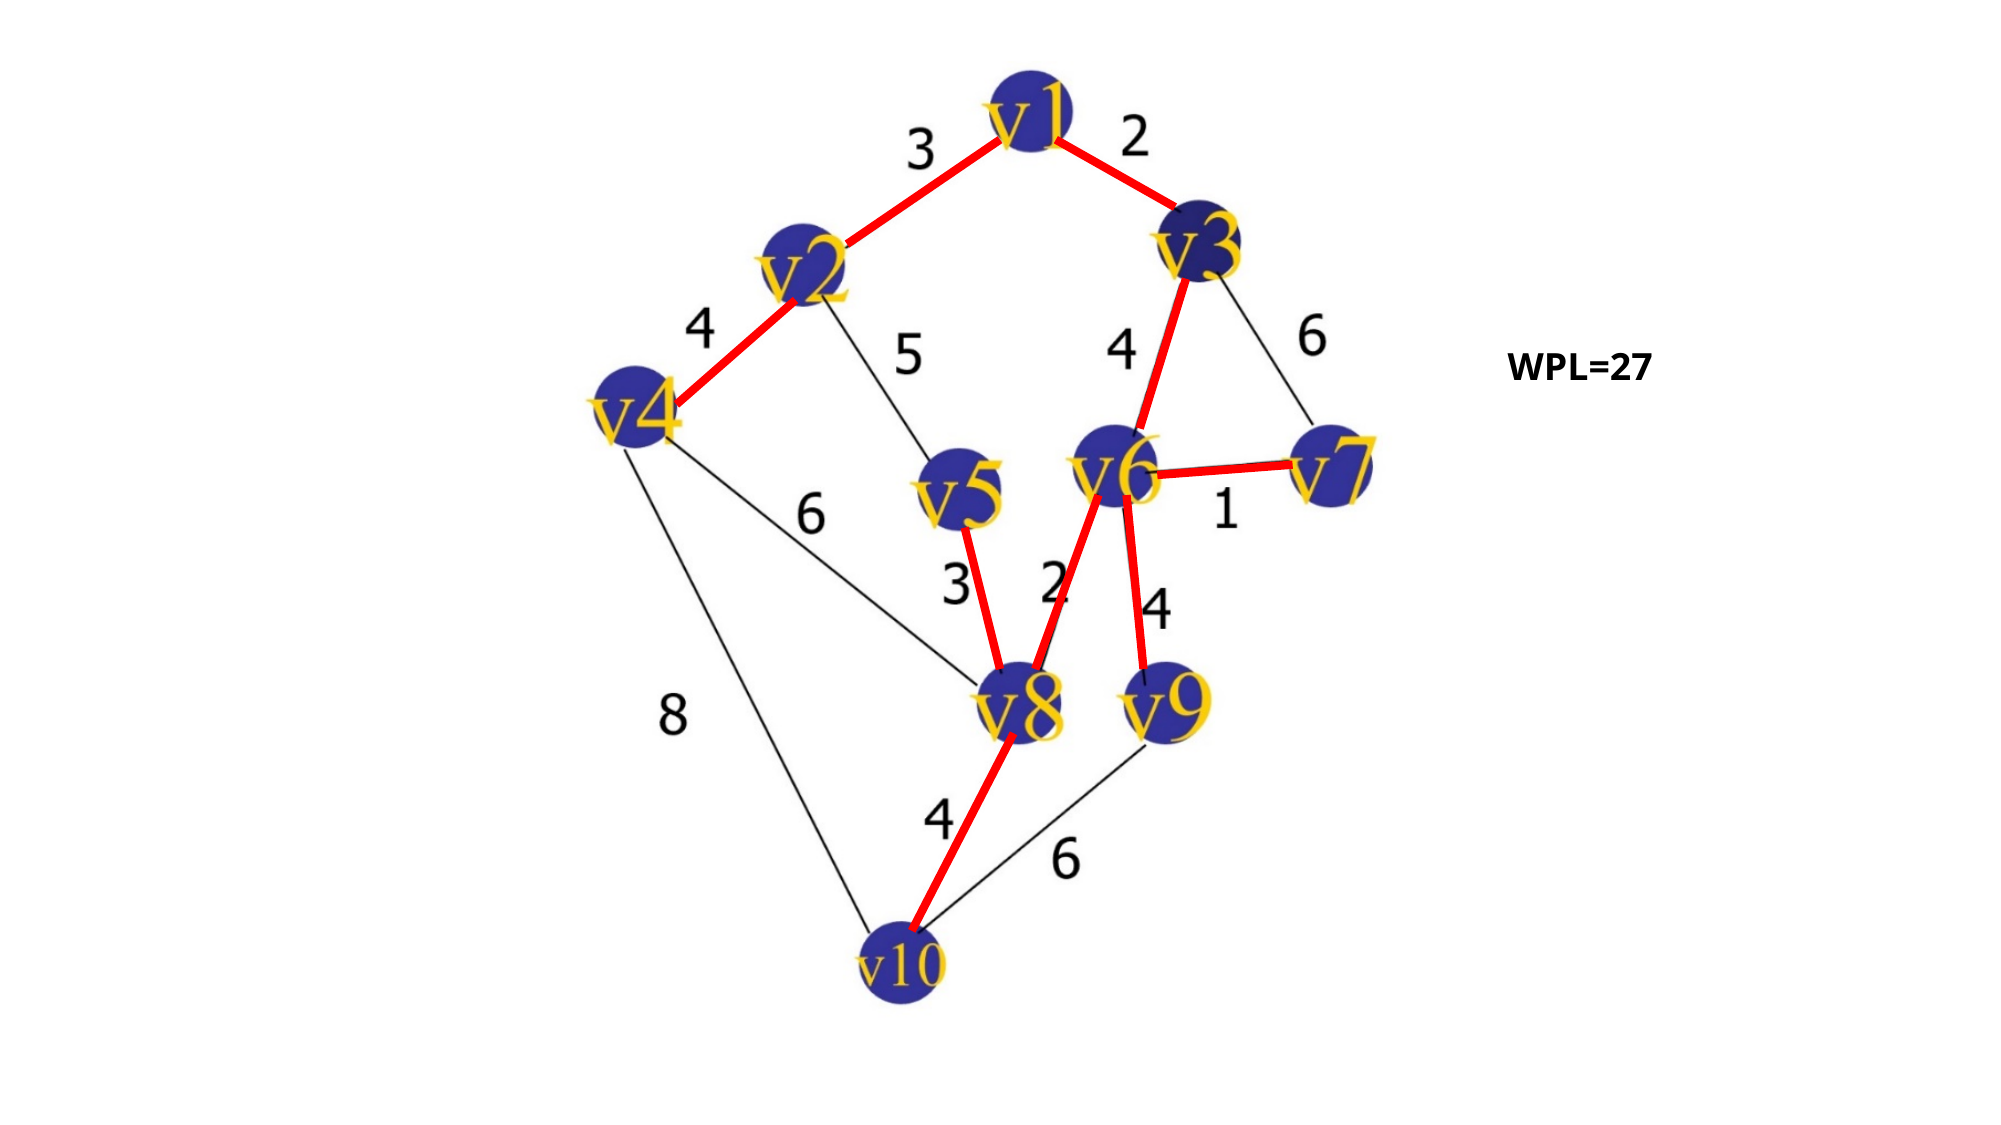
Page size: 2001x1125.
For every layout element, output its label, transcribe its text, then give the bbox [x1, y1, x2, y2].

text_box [1055, 139, 1175, 208]
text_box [1139, 278, 1186, 429]
picture [560, 61, 1404, 1023]
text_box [1126, 495, 1144, 670]
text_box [964, 527, 1000, 670]
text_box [911, 733, 1014, 931]
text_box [676, 299, 796, 405]
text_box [846, 139, 1000, 245]
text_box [1035, 495, 1099, 670]
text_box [1157, 464, 1293, 475]
text_box WPL=27 [1492, 335, 1668, 395]
